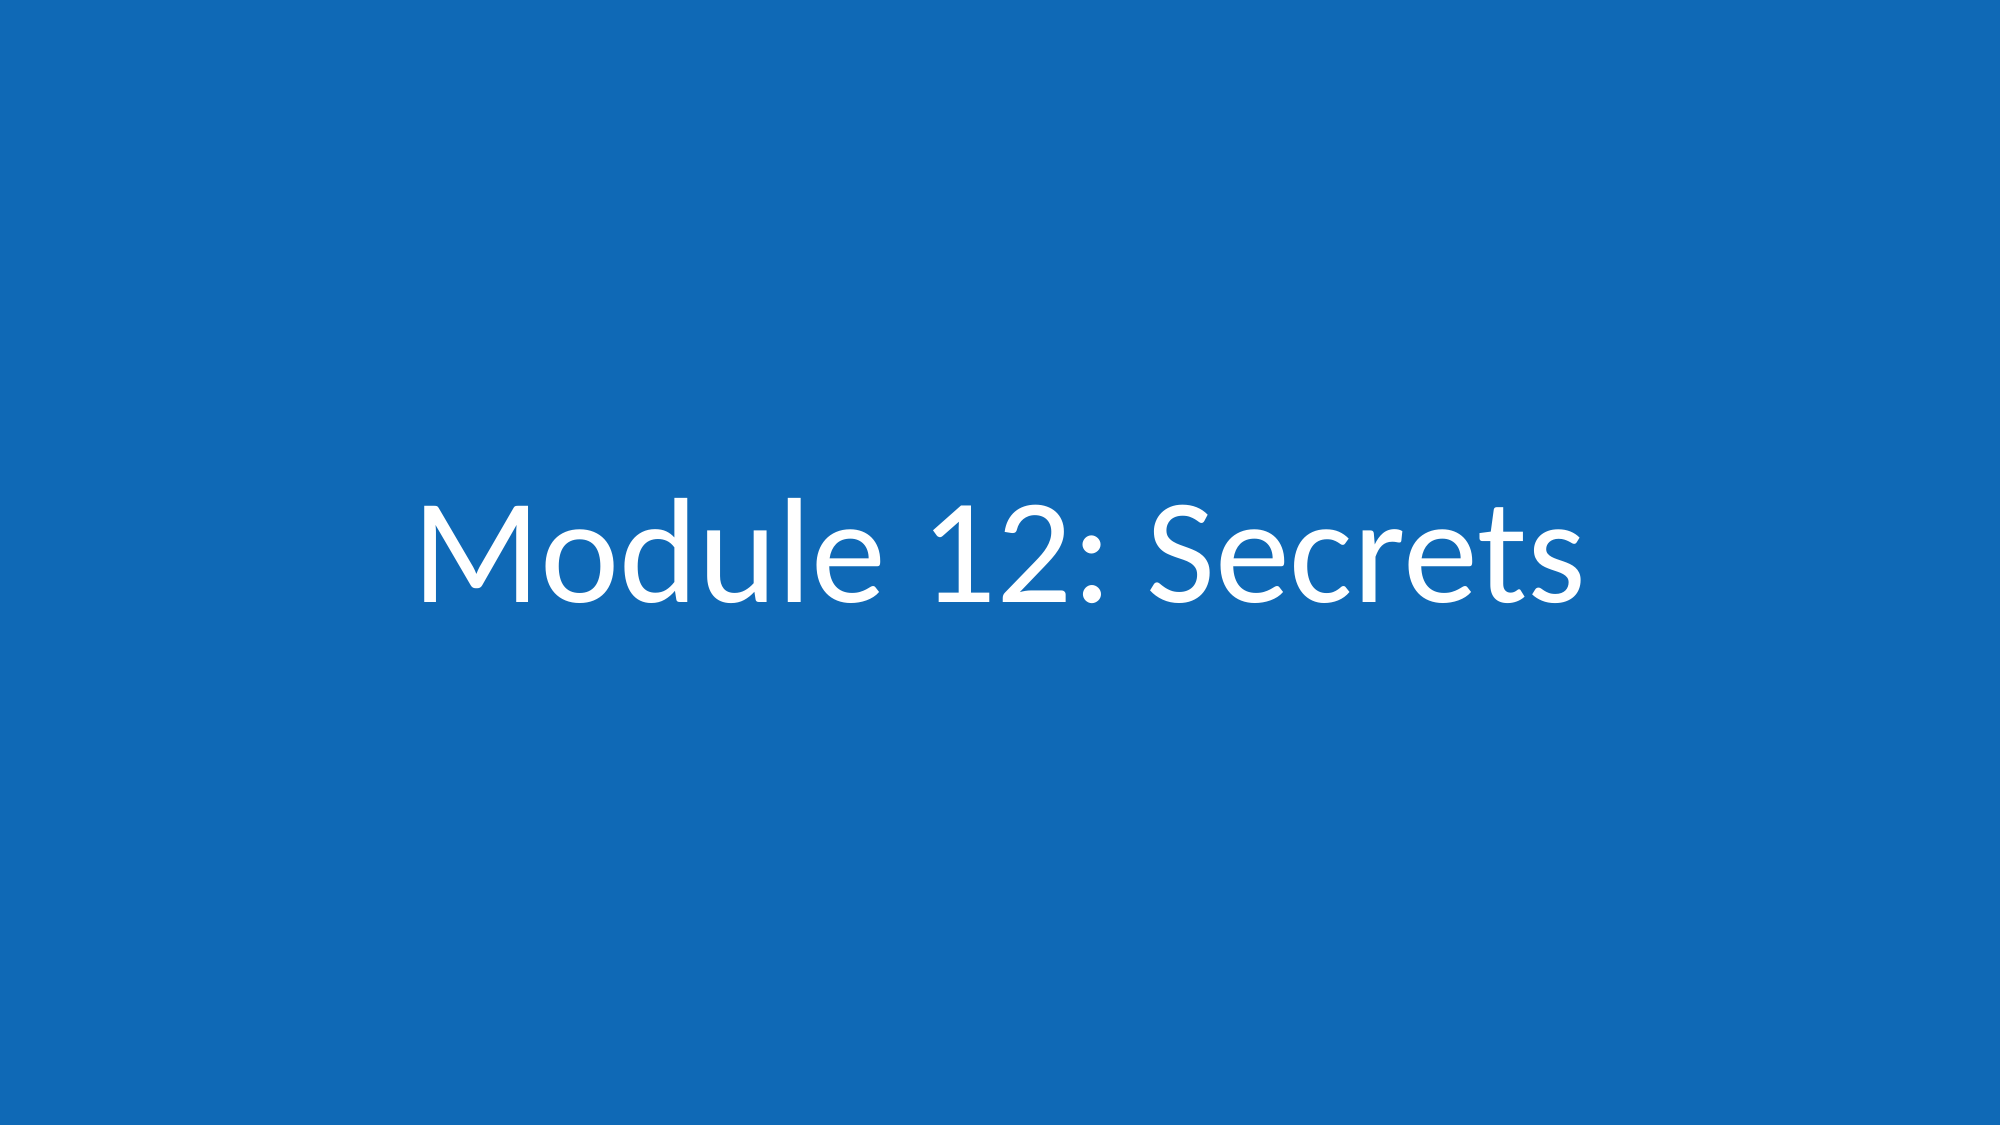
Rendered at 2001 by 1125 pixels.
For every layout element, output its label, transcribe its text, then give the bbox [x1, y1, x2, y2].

title Module 12: Secrets [0, 59, 2000, 1049]
